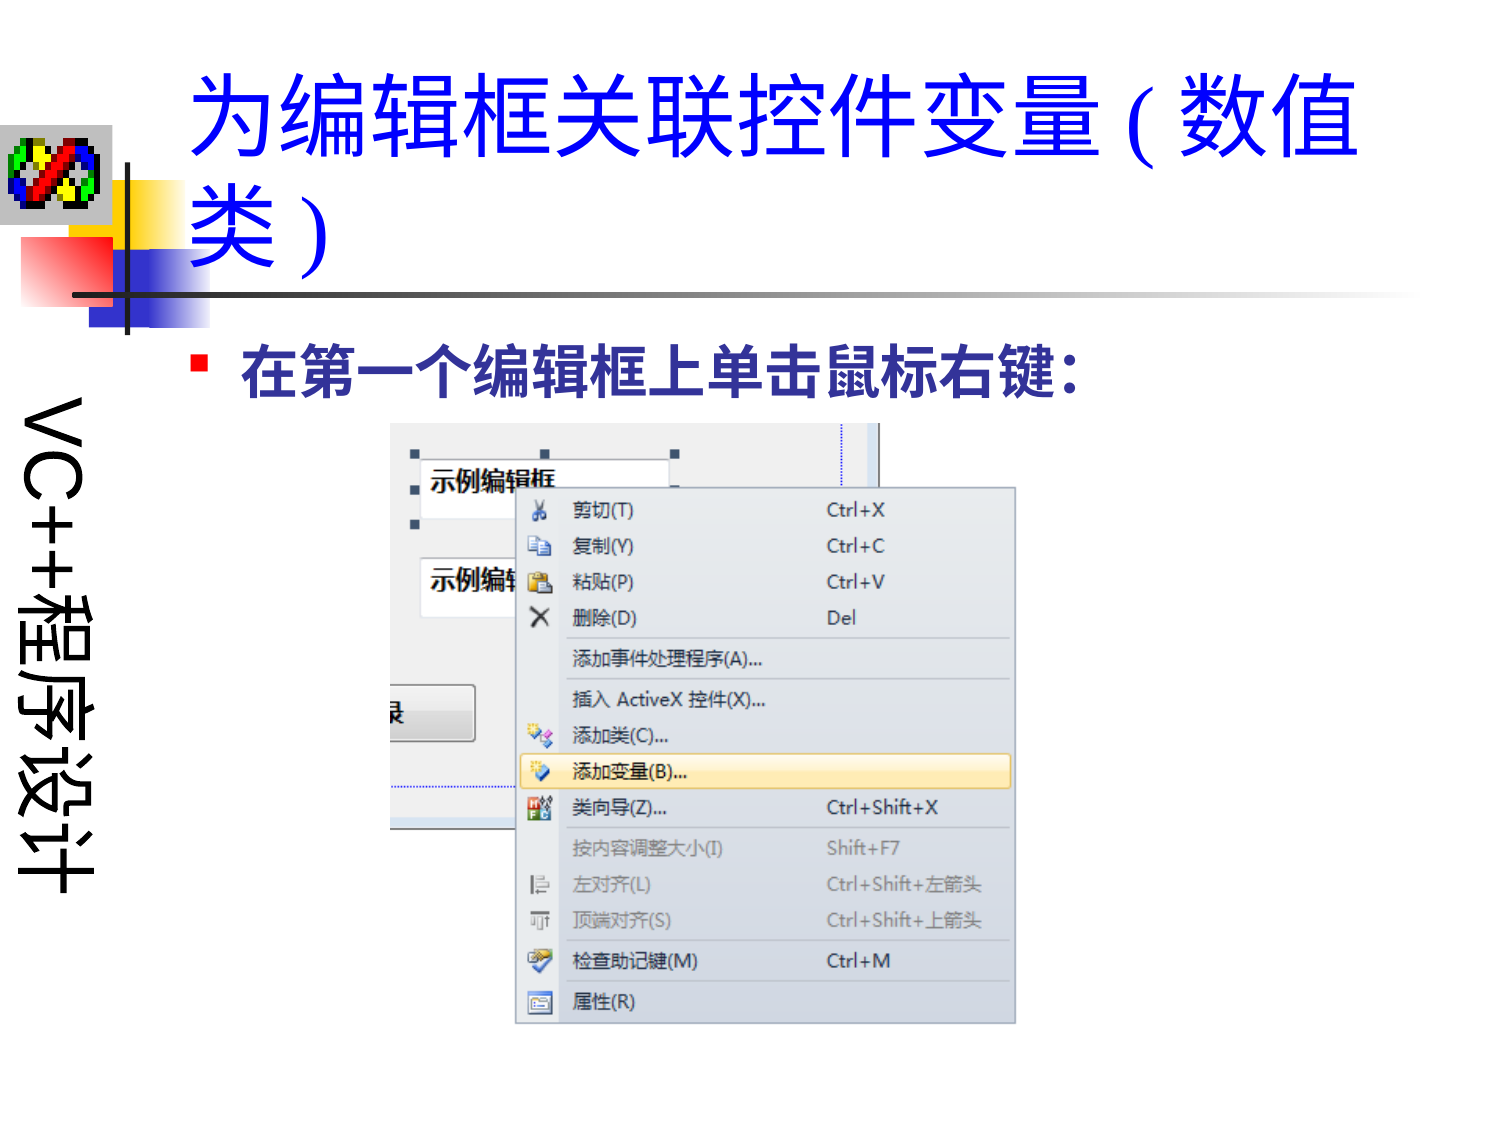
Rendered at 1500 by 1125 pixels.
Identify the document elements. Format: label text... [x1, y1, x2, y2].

text_box 为编辑框关联控件变量(数值类) [171, 51, 1500, 286]
picture [390, 423, 1093, 1043]
text_box 在第一个编辑框上单击鼠标右键： [171, 314, 1500, 413]
picture [0, 125, 113, 225]
